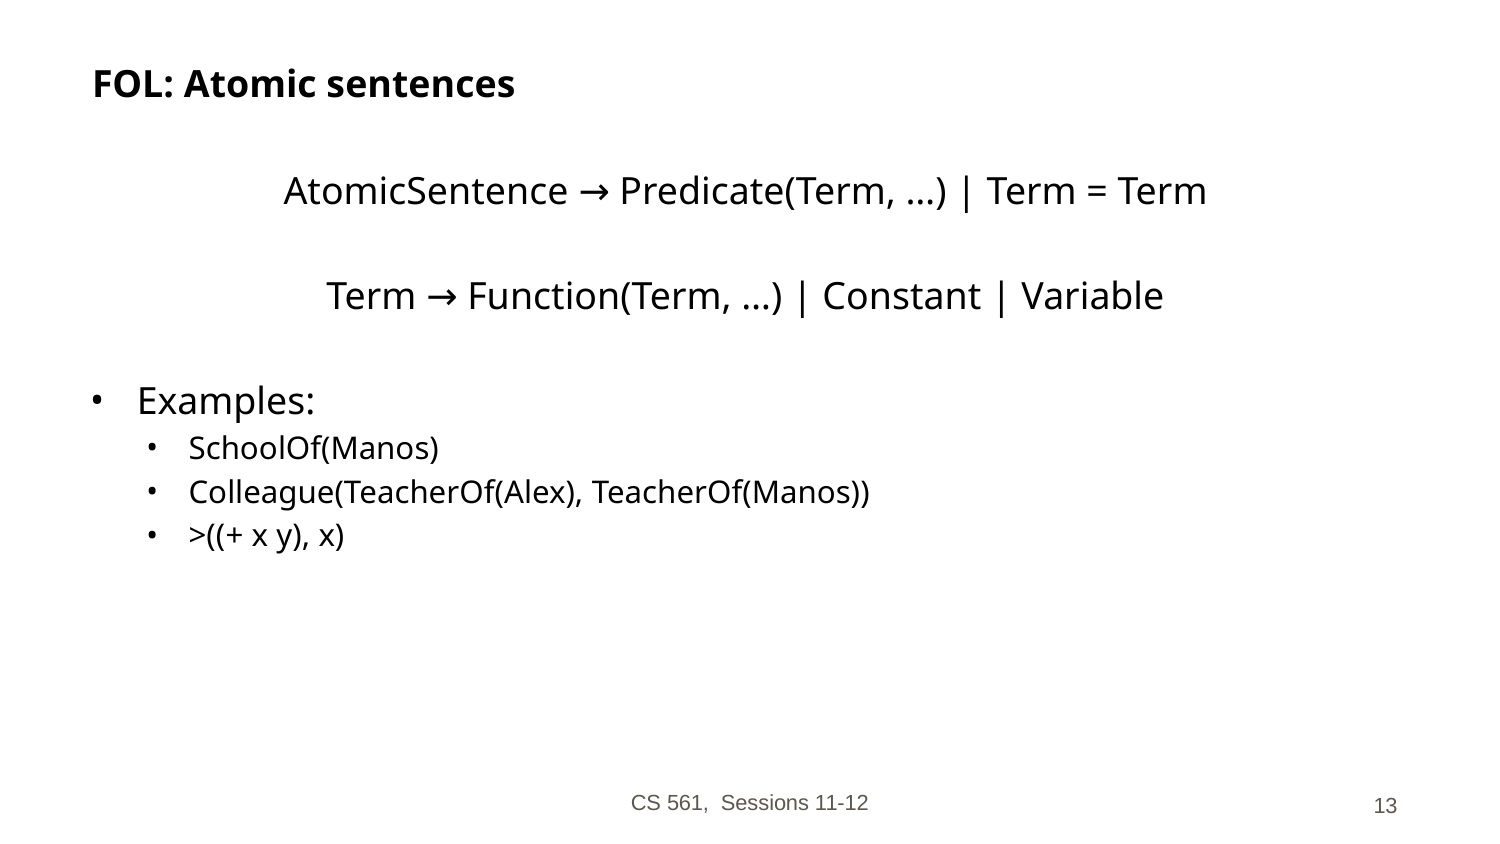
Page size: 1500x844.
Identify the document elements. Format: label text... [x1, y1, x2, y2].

footer CS 561, Sessions 11-12 [512, 766, 988, 823]
list AtomicSentence → Predicate(Term, …) | Term = Term Term → Function(Term, …) | Constant | Variable Examples: SchoolOf(Manos) Colleague(TeacherOf(Alex), TeacherOf(Manos)) >((+ x y), x) [75, 159, 1417, 746]
slide_number 13 [1100, 768, 1413, 826]
title FOL: Atomic sentences [77, 28, 1415, 113]
